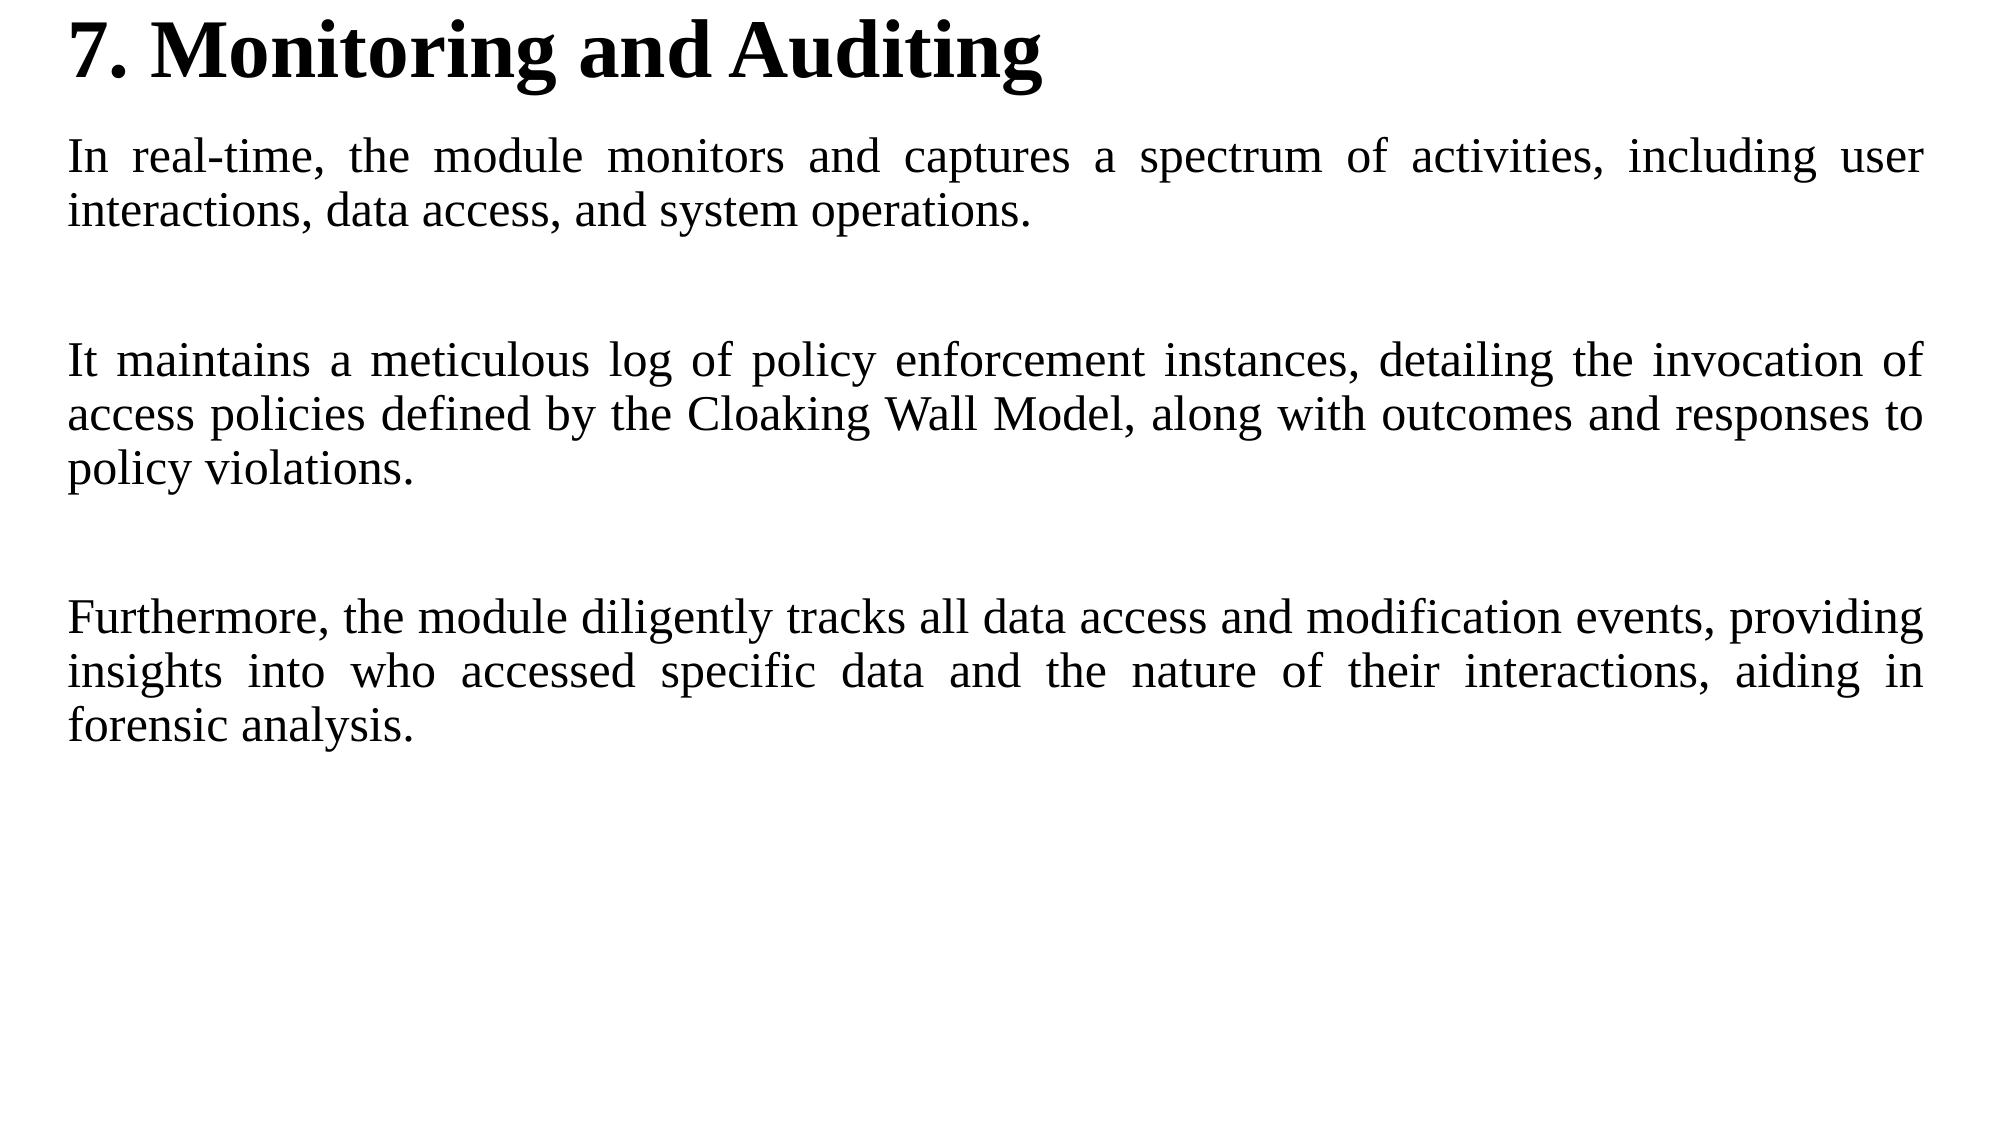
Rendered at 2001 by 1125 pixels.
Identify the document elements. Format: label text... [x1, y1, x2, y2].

title 7. Monitoring and Auditing [52, 0, 1941, 102]
list In real-time, the module monitors and captures a spectrum of activities, including user interactions, data access, and system operations. It maintains a meticulous log of policy enforcement instances, detailing the invocation of access policies defined by the Cloaking Wall Model, along with outcomes and responses to policy violations. Furthermore, the module diligently tracks all data access and modification events, providing insights into who accessed specific data and the nature of their interactions, aiding in forensic analysis. [52, 121, 1941, 1036]
